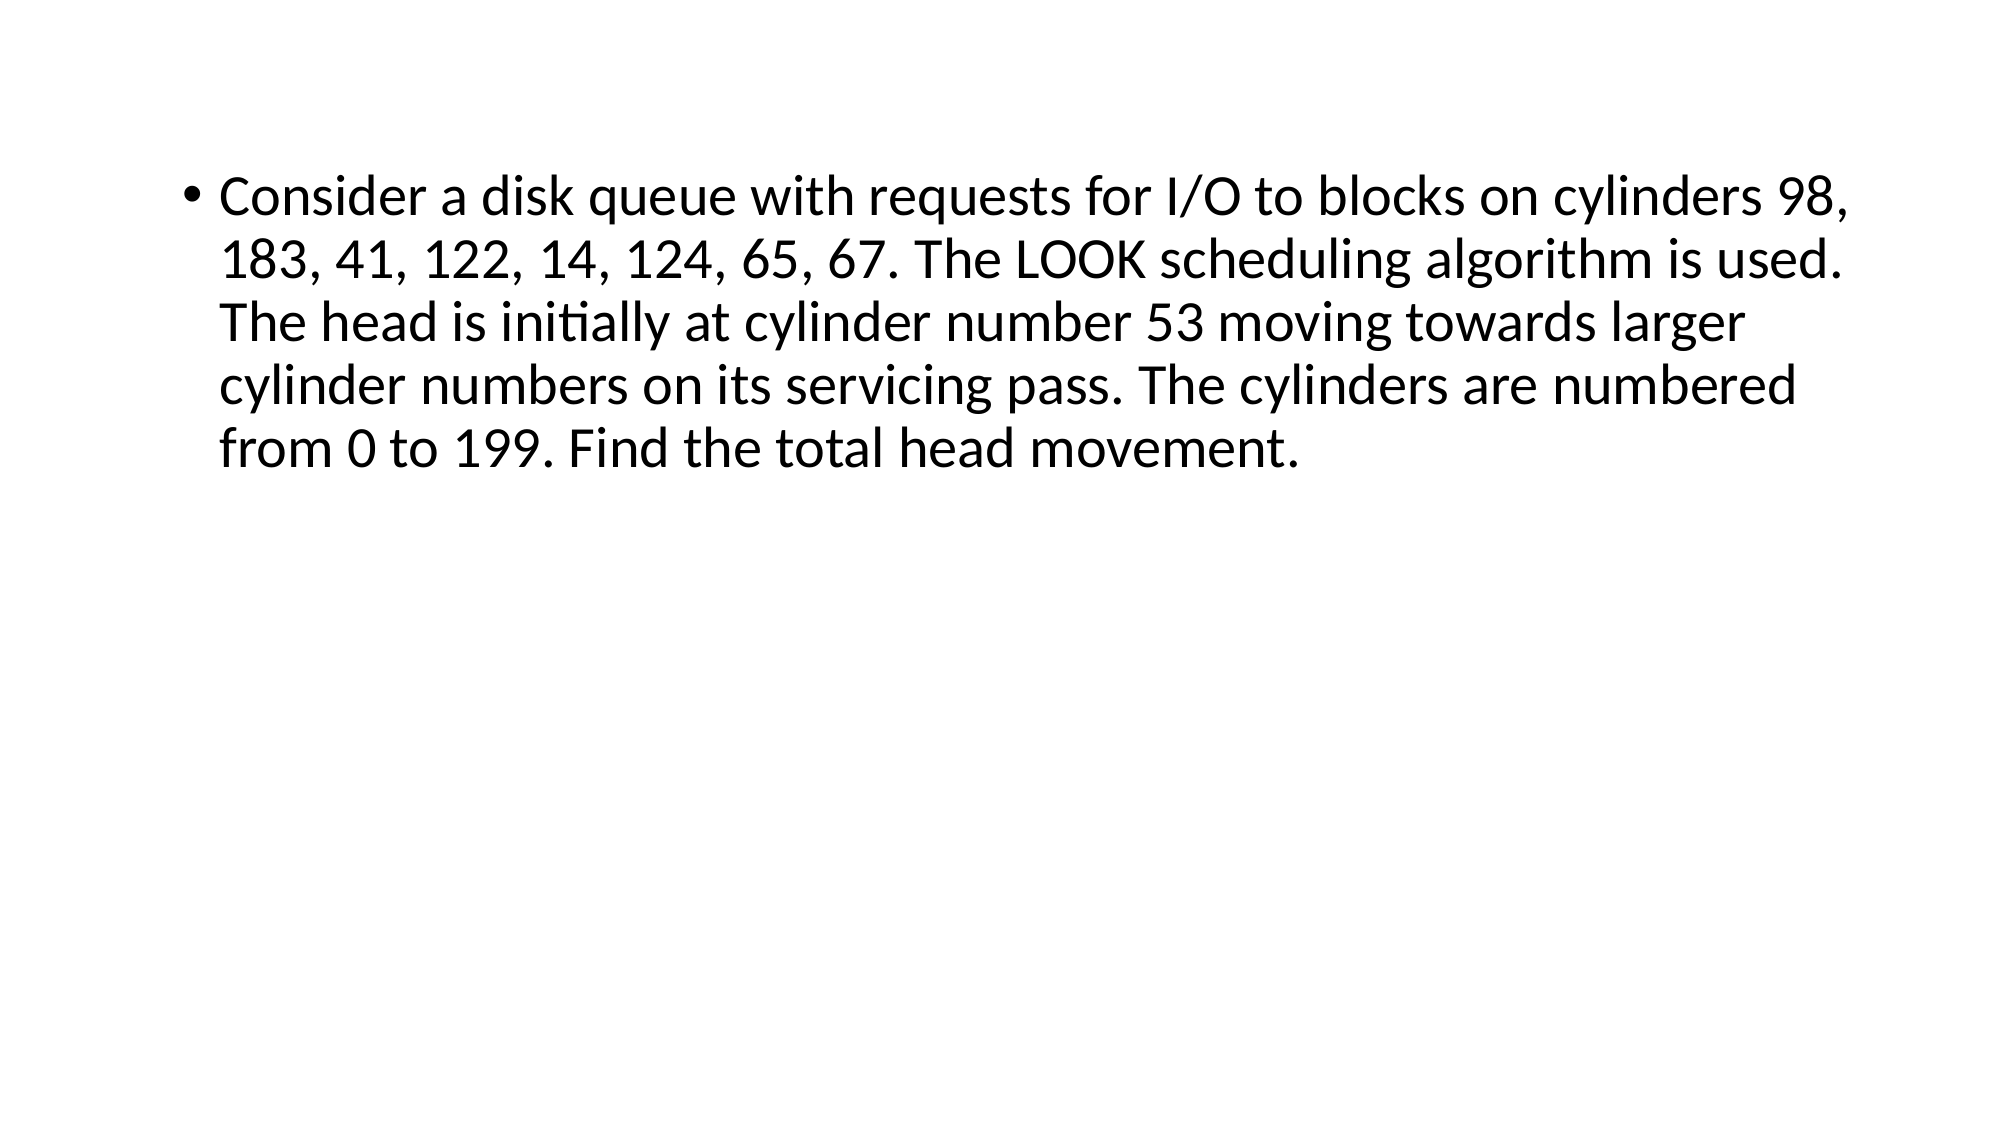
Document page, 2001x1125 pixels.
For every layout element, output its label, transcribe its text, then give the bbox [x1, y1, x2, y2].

list Consider a disk queue with requests for I/O to blocks on cylinders 98, 183, 41, 122, 14, 124, 65, 67. The LOOK scheduling algorithm is used. The head is initially at cylinder number 53 moving towards larger cylinder numbers on its servicing pass. The cylinders are numbered from 0 to 199. Find the total head movement. [167, 157, 1893, 872]
